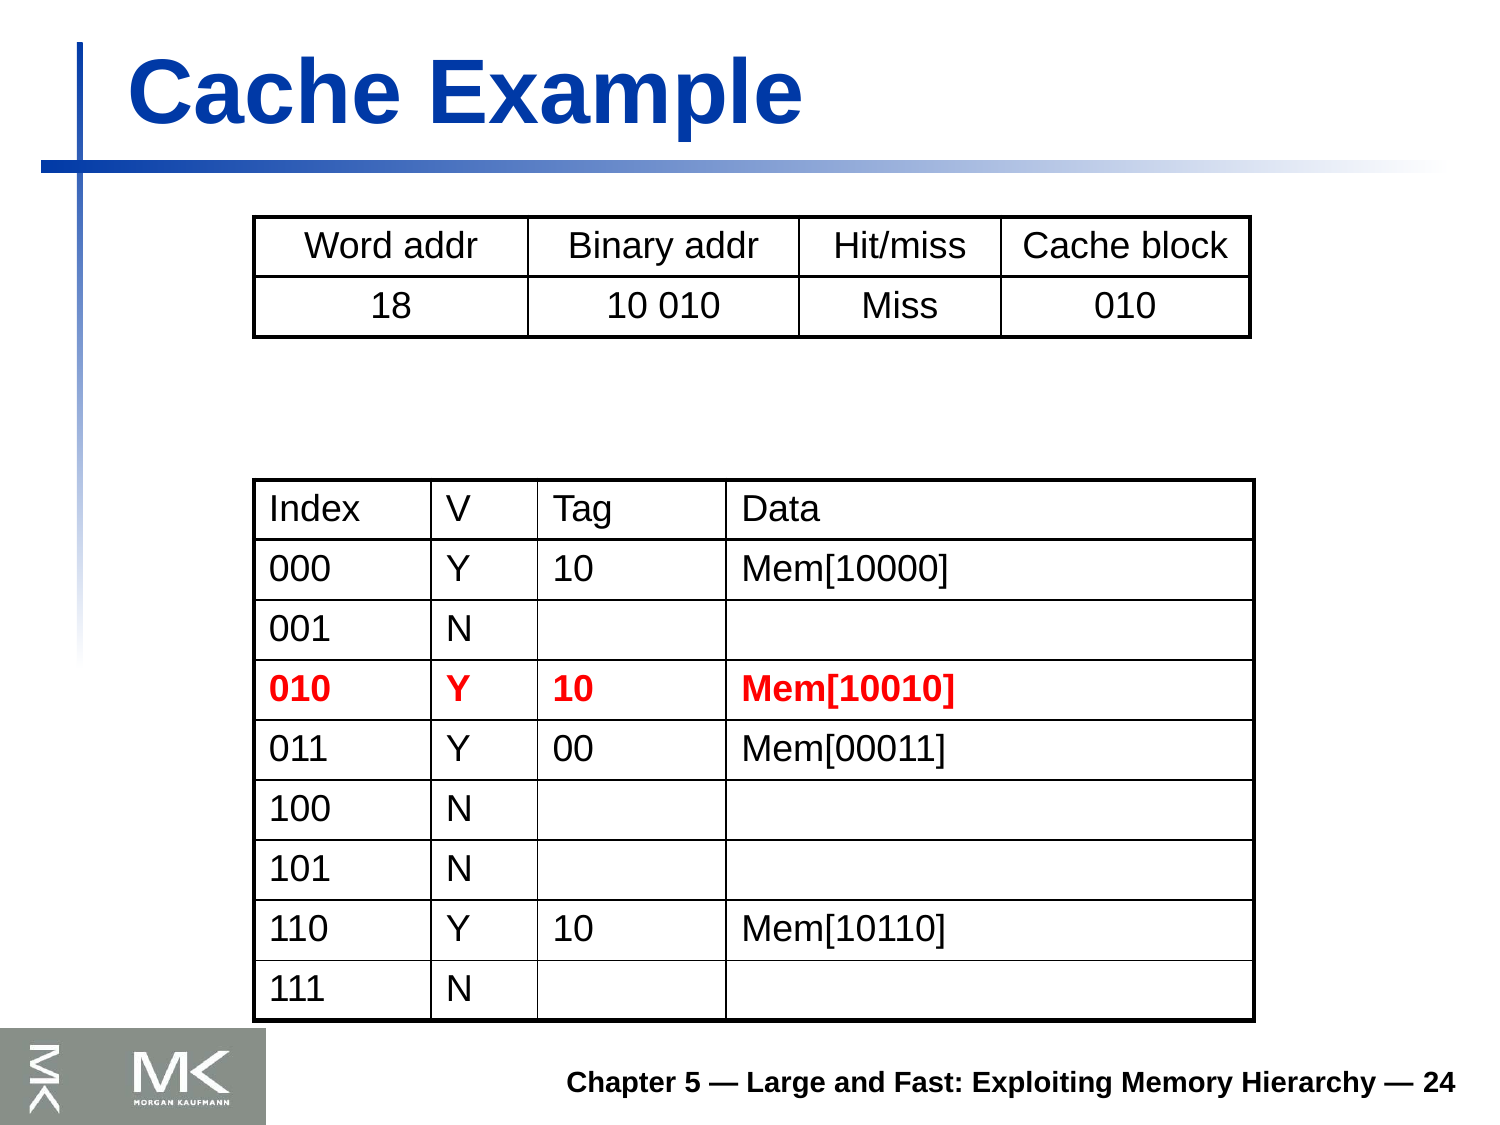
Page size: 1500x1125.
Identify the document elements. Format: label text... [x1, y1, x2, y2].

table_cell N [432, 841, 537, 899]
table_cell [727, 781, 1252, 839]
table_cell N [432, 781, 537, 839]
text_box Chapter 5 — Large and Fast: Exploiting Memory Hierarchy — ‹#› [277, 1046, 1471, 1106]
table_header Index [256, 482, 430, 538]
table_cell [538, 781, 725, 839]
table_cell 10 [538, 661, 725, 719]
table_header V [432, 482, 537, 538]
table_cell 10 [538, 541, 725, 599]
table_cell 00 [538, 721, 725, 779]
table_cell Y [432, 541, 537, 599]
table_header Tag [538, 482, 725, 538]
table_cell 111 [256, 961, 430, 1018]
table_cell Mem[10000] [727, 541, 1252, 599]
table_cell 010 [1002, 278, 1248, 335]
table_header Cache block [1002, 219, 1248, 275]
table_cell 101 [256, 841, 430, 899]
table_cell Mem[10110] [727, 901, 1252, 960]
picture [0, 1028, 266, 1125]
table_cell 18 [256, 278, 527, 335]
table_cell [538, 961, 725, 1018]
table_cell Miss [800, 278, 1000, 335]
table_cell [727, 841, 1252, 899]
table_cell 110 [256, 901, 430, 960]
table_cell 010 [256, 661, 430, 719]
table_cell N [432, 601, 537, 659]
table_cell Y [432, 901, 537, 960]
table_header Hit/miss [800, 219, 1000, 275]
table_cell [538, 601, 725, 659]
table_cell 011 [256, 721, 430, 779]
table_cell Mem[10010] [727, 661, 1252, 719]
table_cell [727, 961, 1252, 1018]
table_cell Y [432, 661, 537, 719]
table_header Binary addr [529, 219, 798, 275]
table_cell [727, 601, 1252, 659]
table_cell 100 [256, 781, 430, 839]
table_cell 000 [256, 541, 430, 599]
table_cell [538, 841, 725, 899]
table_cell Mem[00011] [727, 721, 1252, 779]
table_cell Y [432, 721, 537, 779]
table_cell 001 [256, 601, 430, 659]
table_cell N [432, 961, 537, 1018]
title Cache Example [112, 0, 1468, 149]
table_header Data [727, 482, 1252, 538]
table_header Word addr [256, 219, 527, 275]
table_cell 10 [538, 901, 725, 960]
table_cell 10 010 [529, 278, 798, 335]
